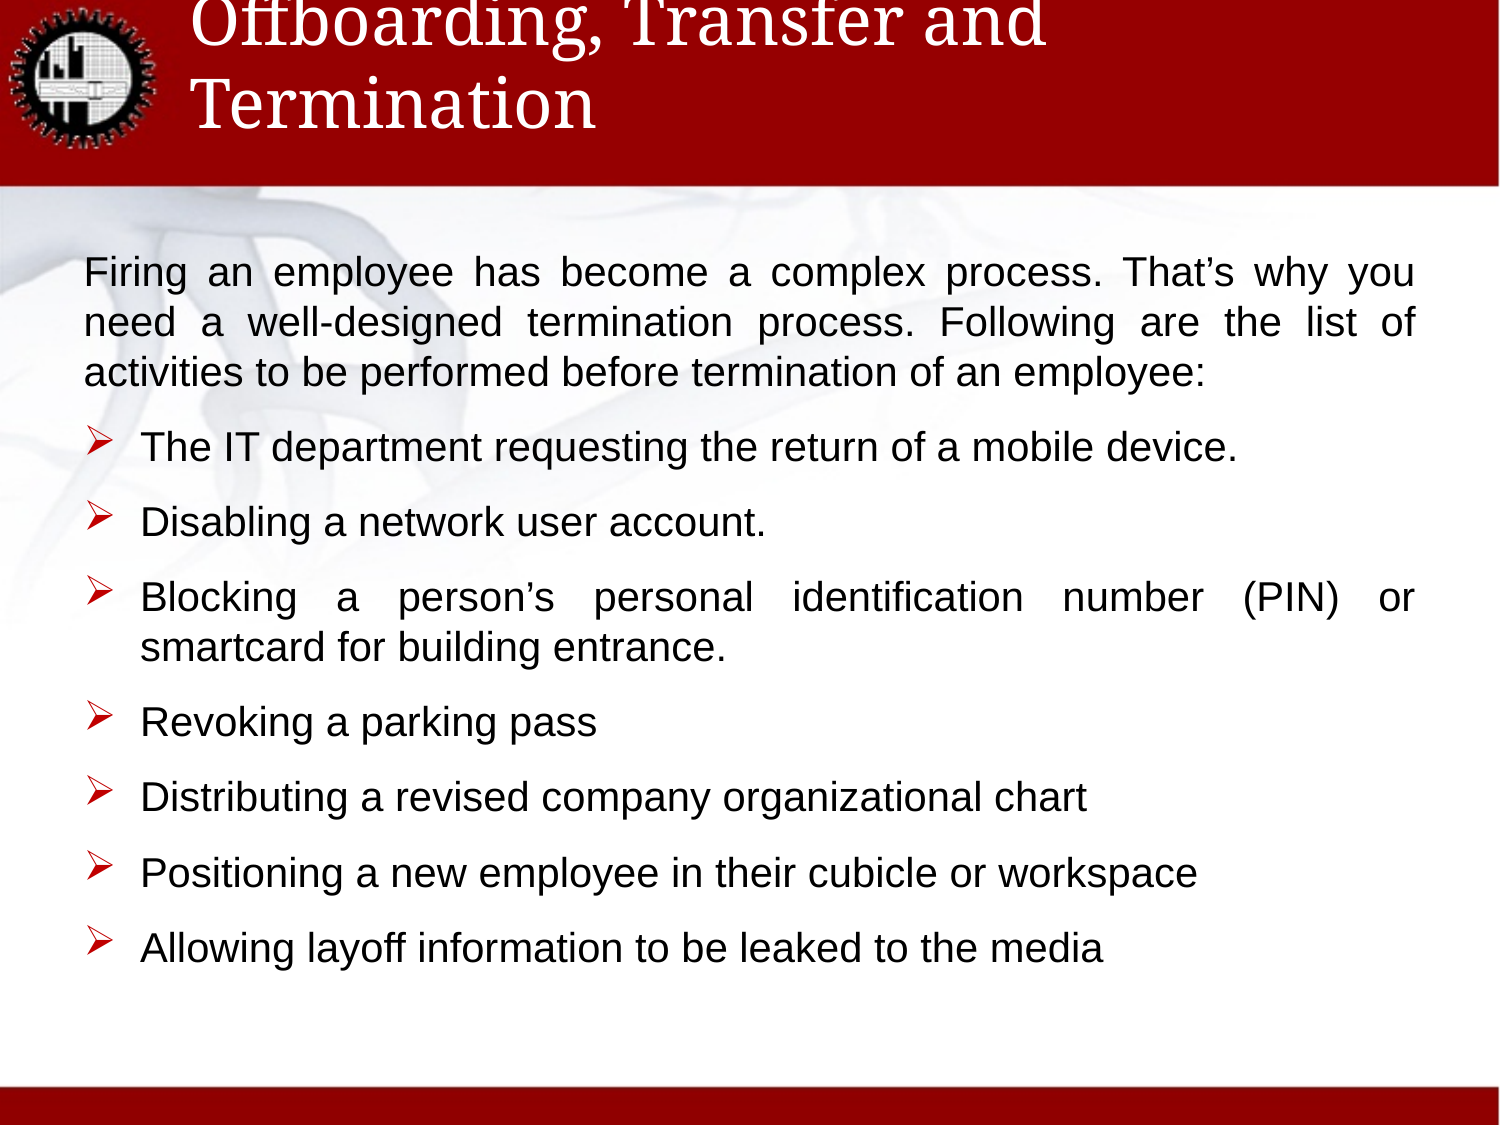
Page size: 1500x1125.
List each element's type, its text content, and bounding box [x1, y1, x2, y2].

text_box Firing an employee has become a complex process. That’s why you need a well-designed termination process. Following are the list of activities to be performed before termination of an employee: The IT department requesting the return of a mobile device. Disabling a network user account. Blocking a person’s personal identification number (PIN) or smartcard for building entrance. Revoking a parking pass Distributing a revised company organizational chart Positioning a new employee in their cubicle or workspace Allowing layoff information to be leaked to the media [69, 237, 1431, 978]
title Offboarding, Transfer and Termination [174, 24, 1450, 150]
picture [0, 0, 1500, 1125]
